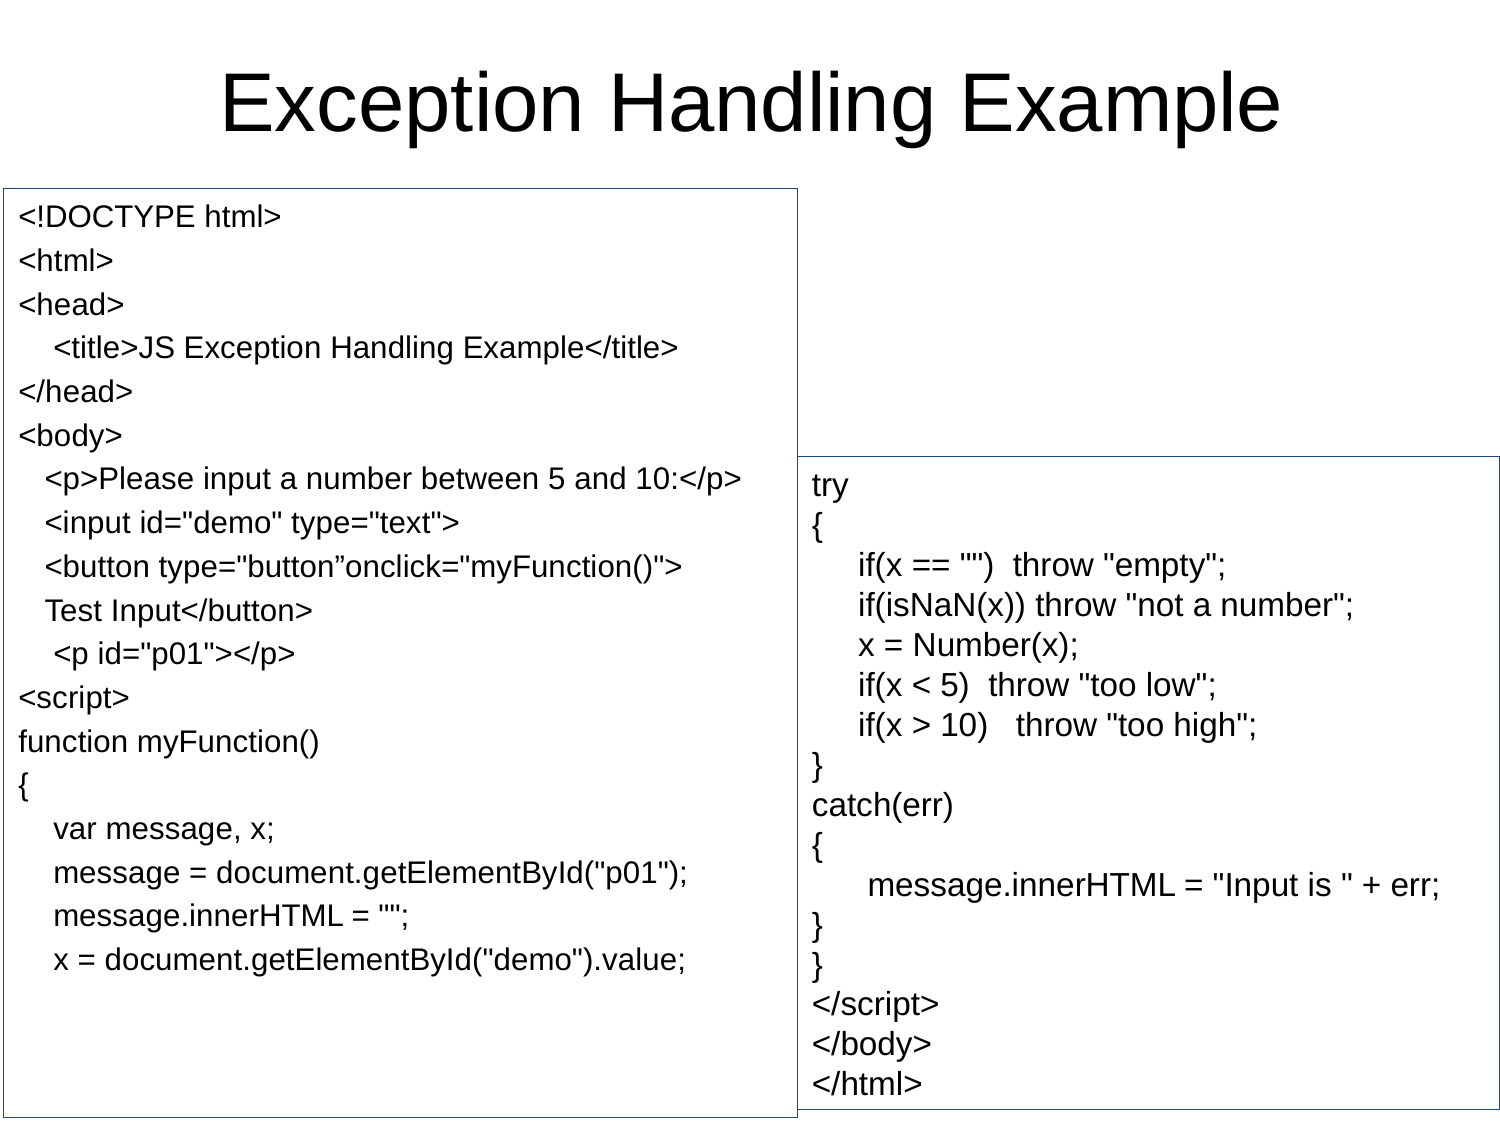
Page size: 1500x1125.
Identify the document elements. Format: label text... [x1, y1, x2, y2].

list <!DOCTYPE html> <html> <head> <title>JS Exception Handling Example</title> </head> <body> <p>Please input a number between 5 and 10:</p> <input id="demo" type="text"> <button type="button”onclick="myFunction()"> Test Input</button> <p id="p01"></p> <script> function myFunction() { var message, x; message = document.getElementById("p01"); message.innerHTML = ""; x = document.getElementById("demo").value; [3, 188, 798, 1118]
title Exception Handling Example [76, 4, 1427, 192]
text_box try { if(x == "") throw "empty"; if(isNaN(x)) throw "not a number"; x = Number(x); if(x < 5) throw "too low"; if(x > 10) throw "too high"; } catch(err) { message.innerHTML = "Input is " + err; } } </script> </body> </html> [797, 456, 1500, 1110]
